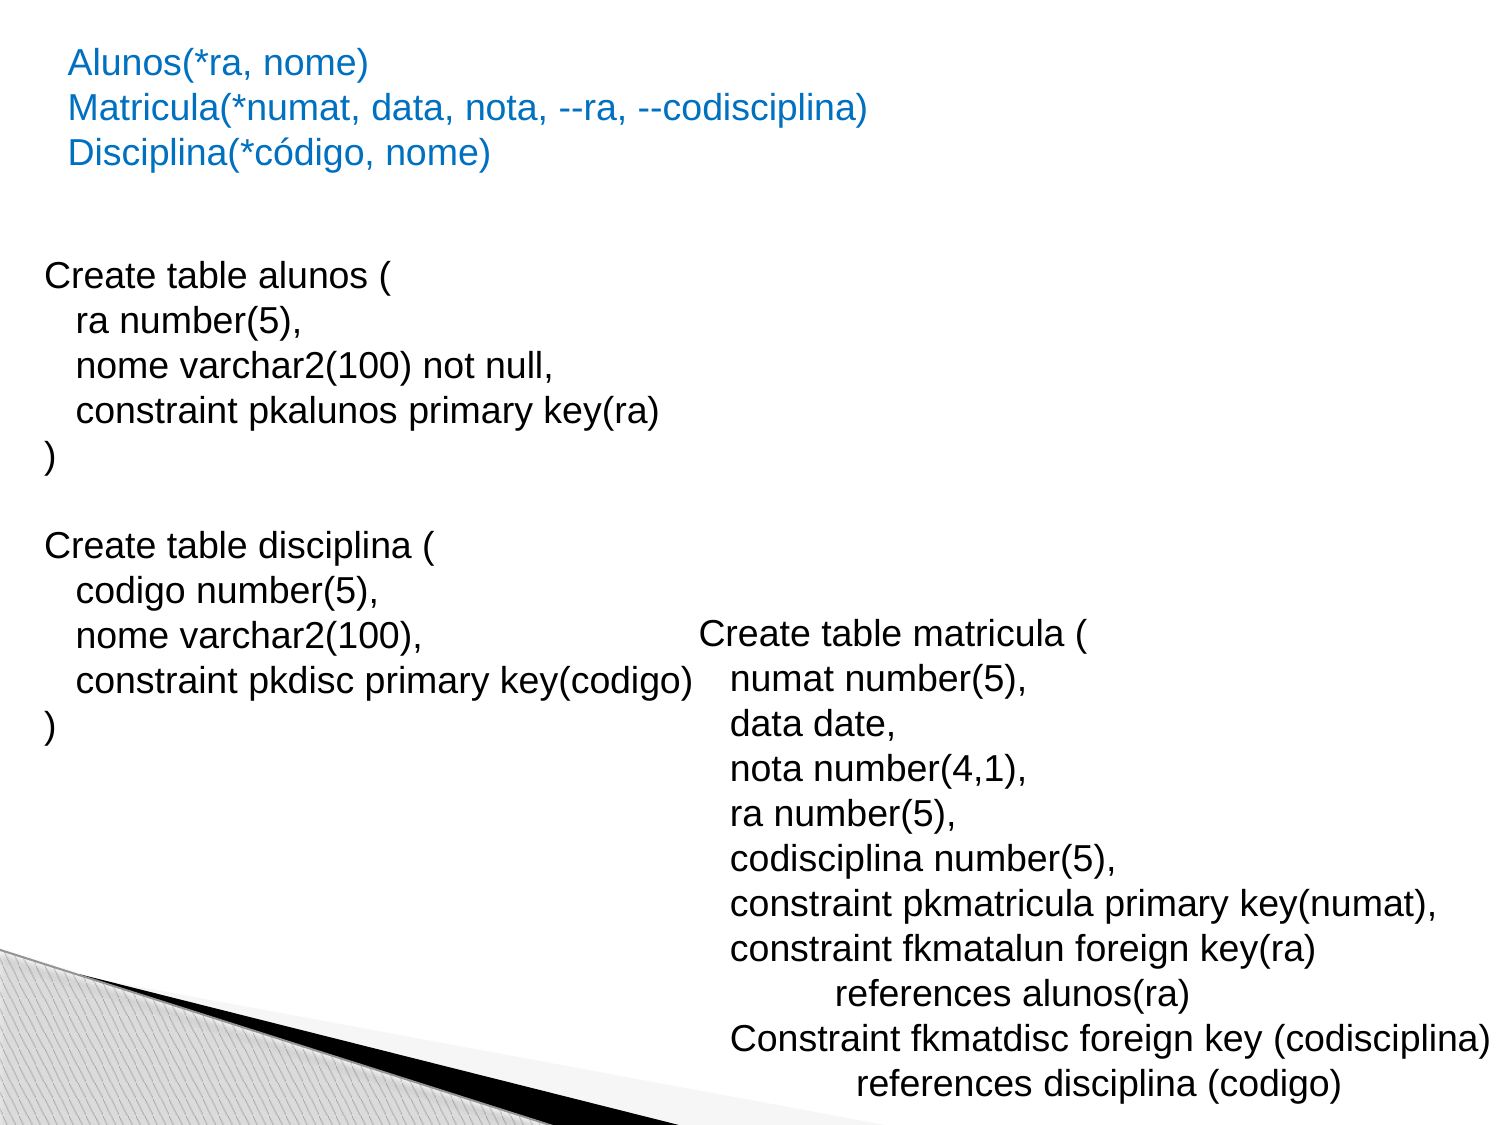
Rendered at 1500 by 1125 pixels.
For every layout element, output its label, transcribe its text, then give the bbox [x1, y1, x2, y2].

text_box Alunos(*ra, nome) Matricula(*numat, data, nota, --ra, --codisciplina) Disciplina(*código, nome) [53, 30, 904, 181]
text_box Create table alunos ( ra number(5), nome varchar2(100) not null, constraint pkalunos primary key(ra) ) Create table disciplina ( codigo number(5), nome varchar2(100), constraint pkdisc primary key(codigo) ) [29, 243, 739, 799]
text_box Create table matricula ( numat number(5), data date, nota number(4,1), ra number(5), codisciplina number(5), constraint pkmatricula primary key(numat), constraint fkmatalun foreign key(ra) references alunos(ra) Constraint fkmatdisc foreign key (codisciplina) references disciplina (codigo) [683, 601, 1500, 1125]
